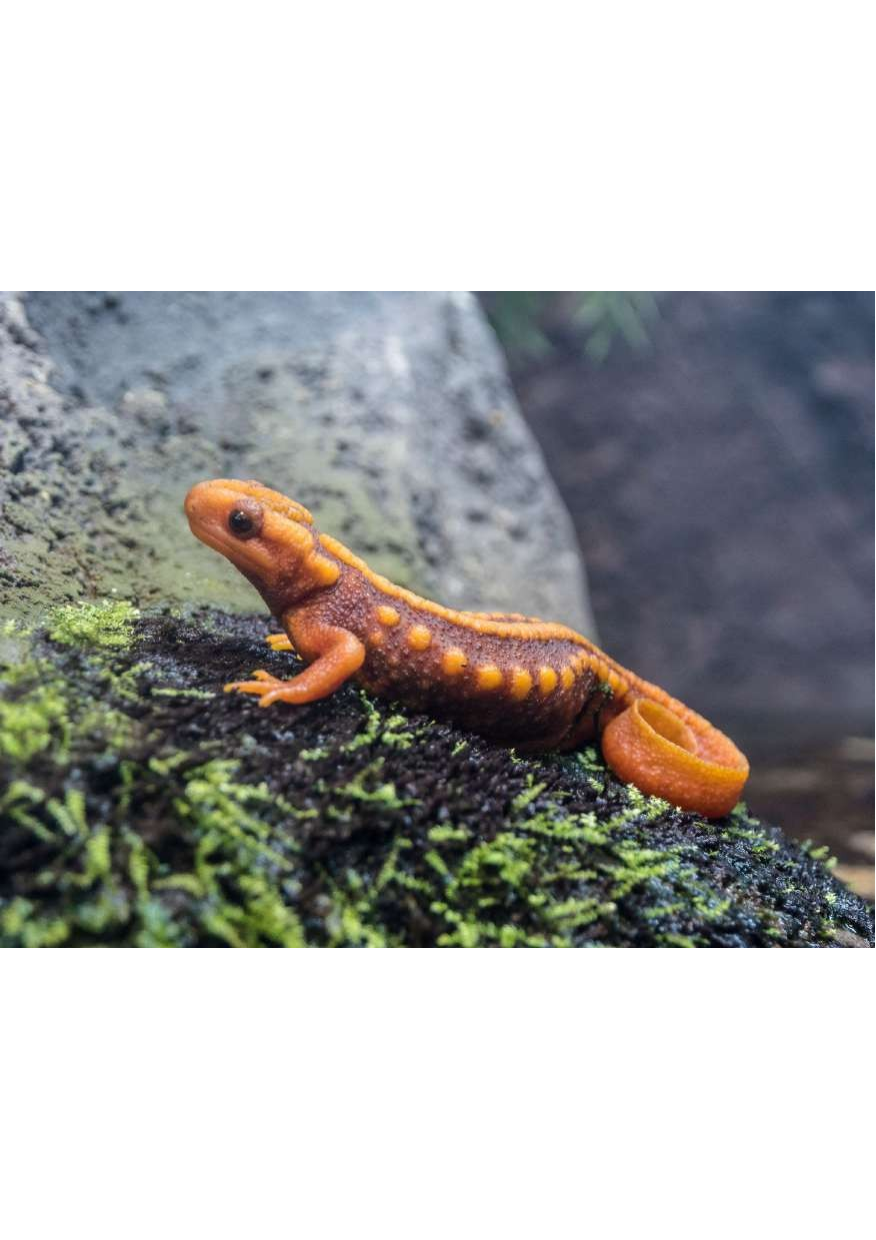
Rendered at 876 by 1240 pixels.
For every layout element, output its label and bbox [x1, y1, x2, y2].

picture [0, 291, 875, 949]
